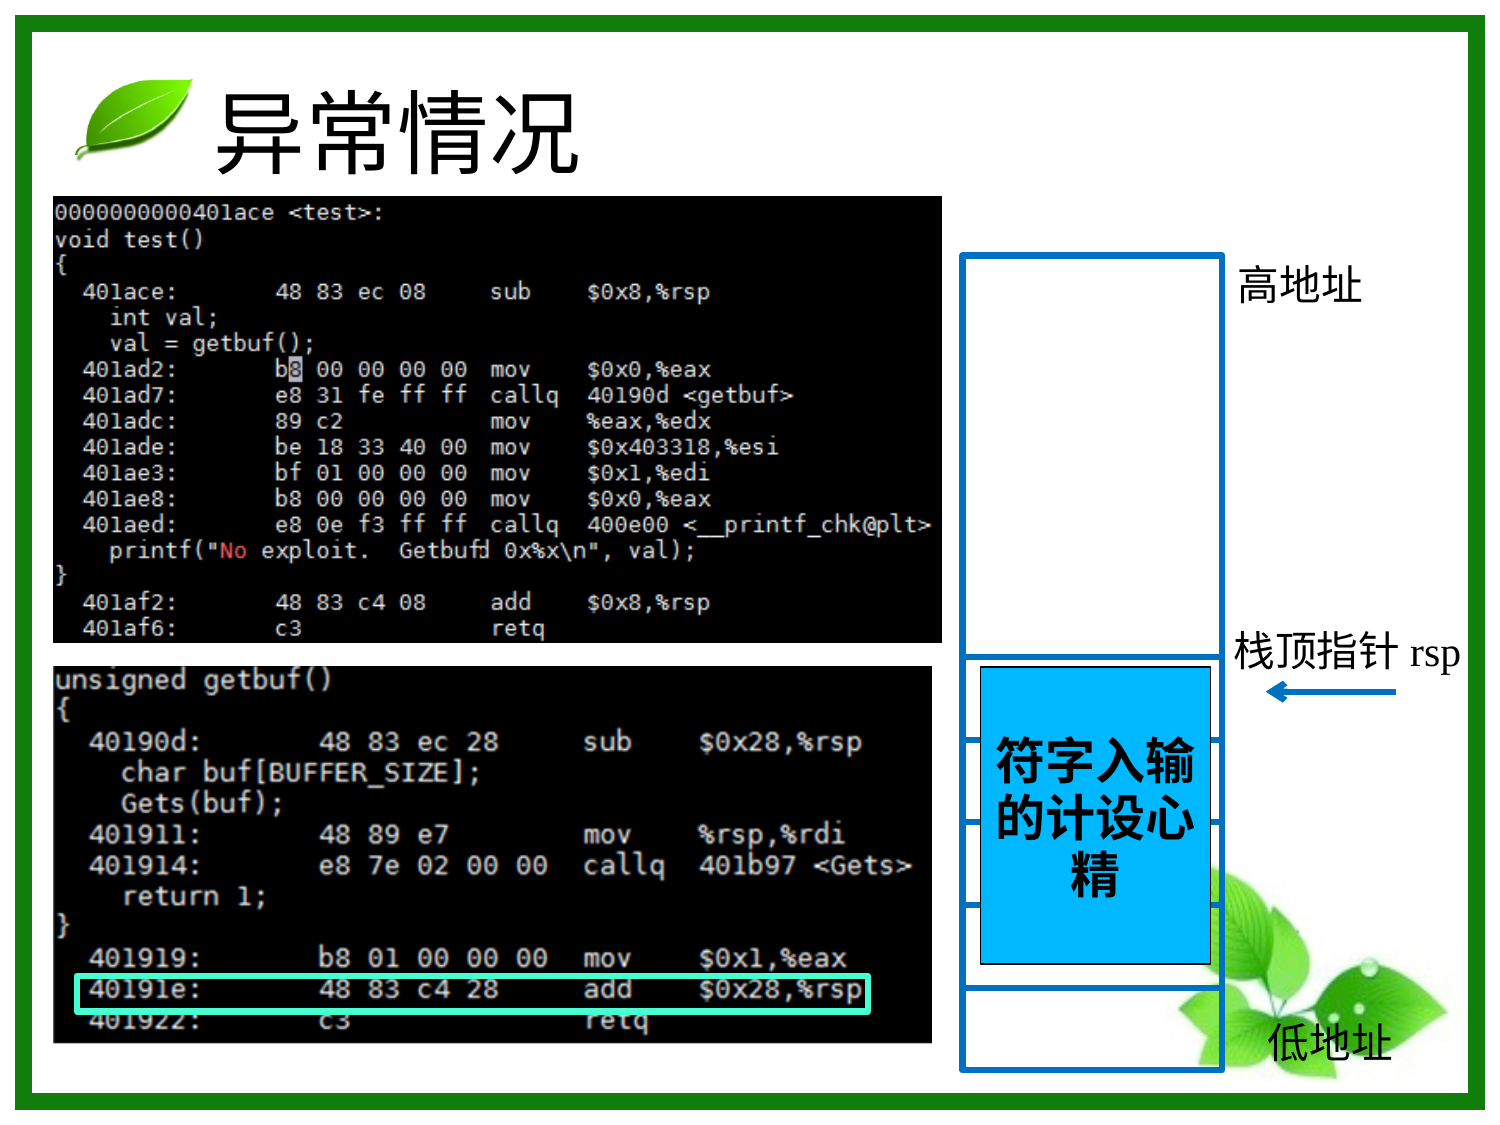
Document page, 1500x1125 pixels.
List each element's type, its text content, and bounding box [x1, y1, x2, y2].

picture [70, 70, 195, 164]
picture [53, 196, 942, 643]
picture [53, 666, 932, 1046]
text_box 栈顶指针rsp [1227, 621, 1477, 684]
title 异常情况 [199, 65, 1429, 193]
text_box 高地址 [1224, 255, 1379, 318]
picture [1166, 843, 1460, 1084]
text_box 低地址 [1253, 1013, 1408, 1076]
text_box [962, 255, 1223, 1071]
